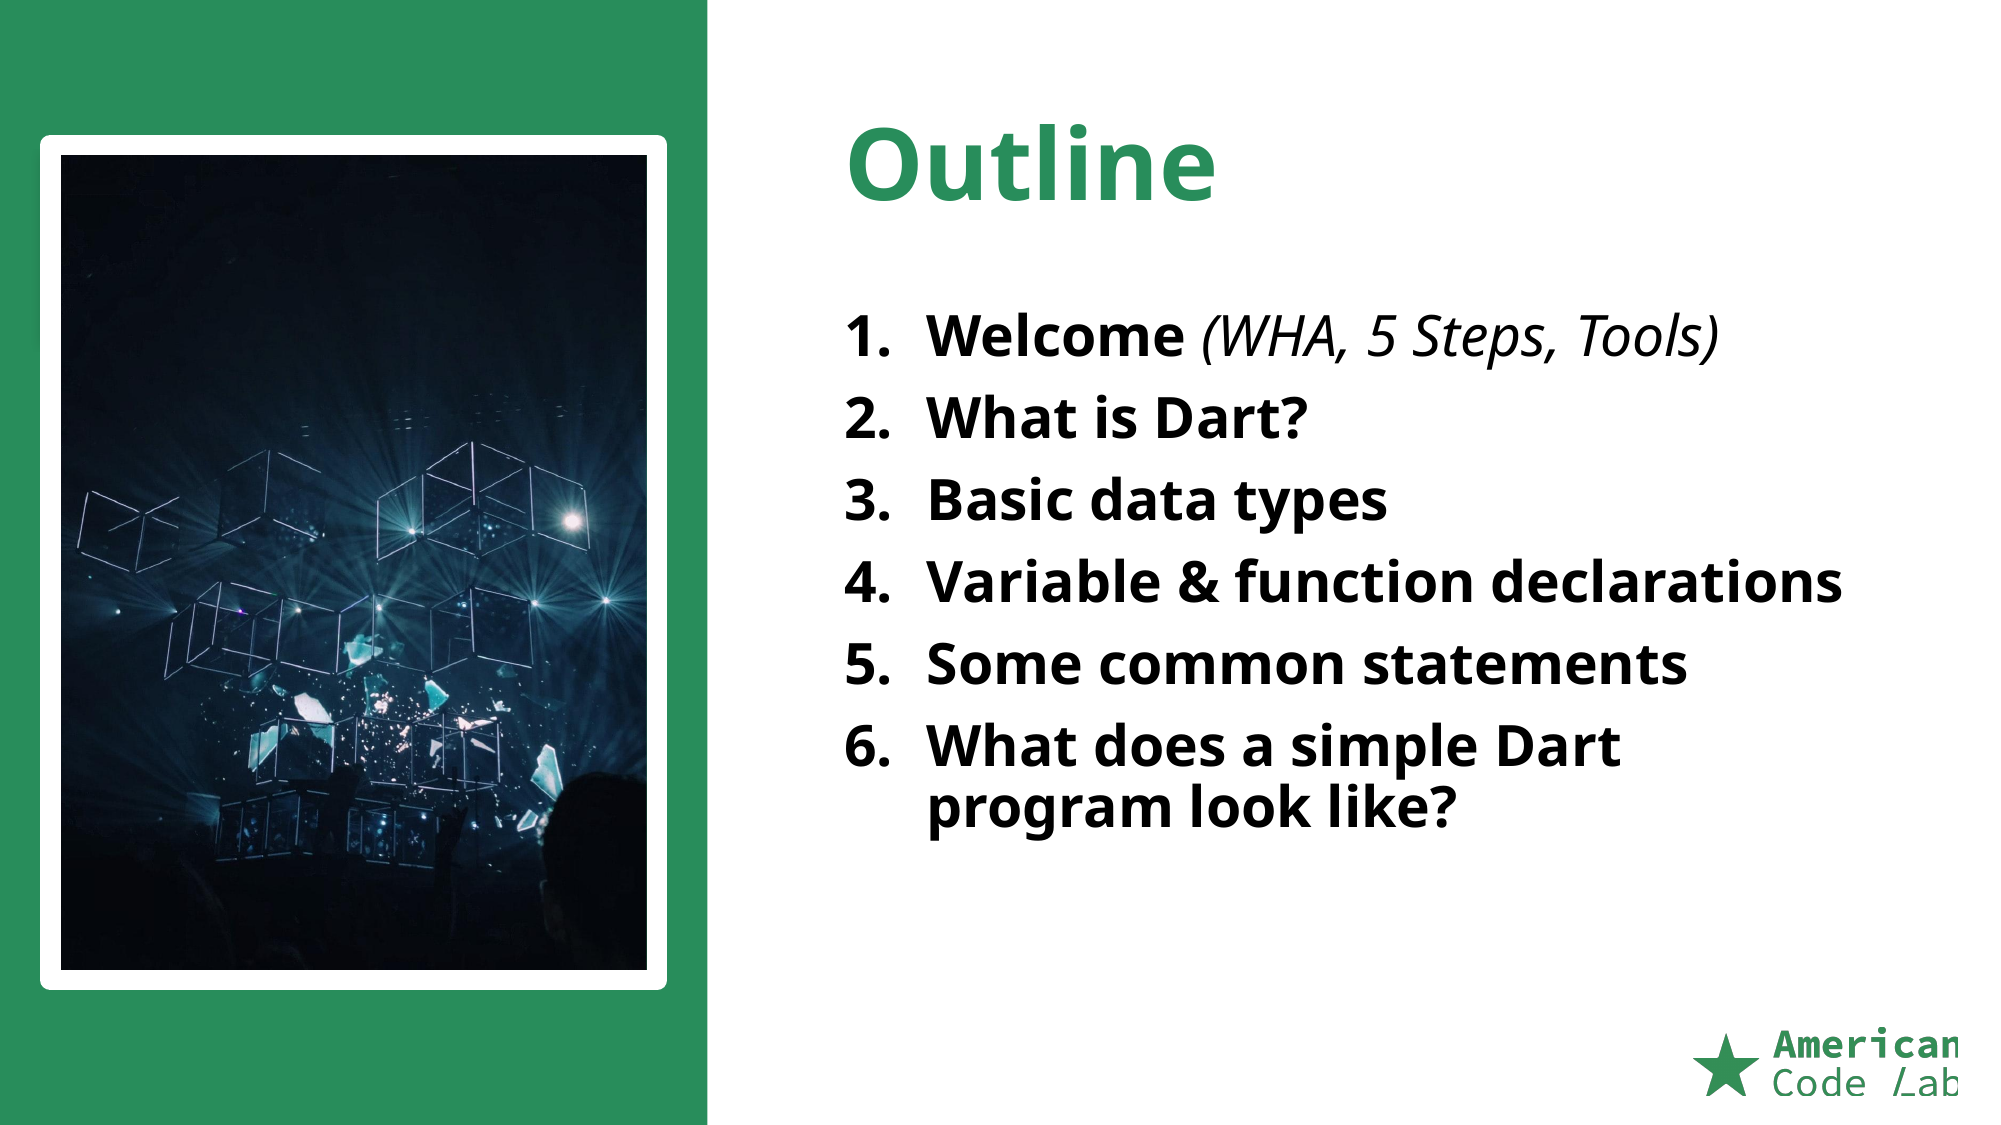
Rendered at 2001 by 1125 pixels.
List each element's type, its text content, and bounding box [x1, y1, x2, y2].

picture [1692, 1027, 1958, 1097]
picture [60, 155, 647, 970]
list Welcome (WHA, 5 Steps, Tools) What is Dart? Basic data types Variable & function declarations Some common statements What does a simple Dart program look like? [829, 299, 1863, 900]
text_box [0, 0, 708, 1125]
title Outline [829, 59, 1863, 278]
